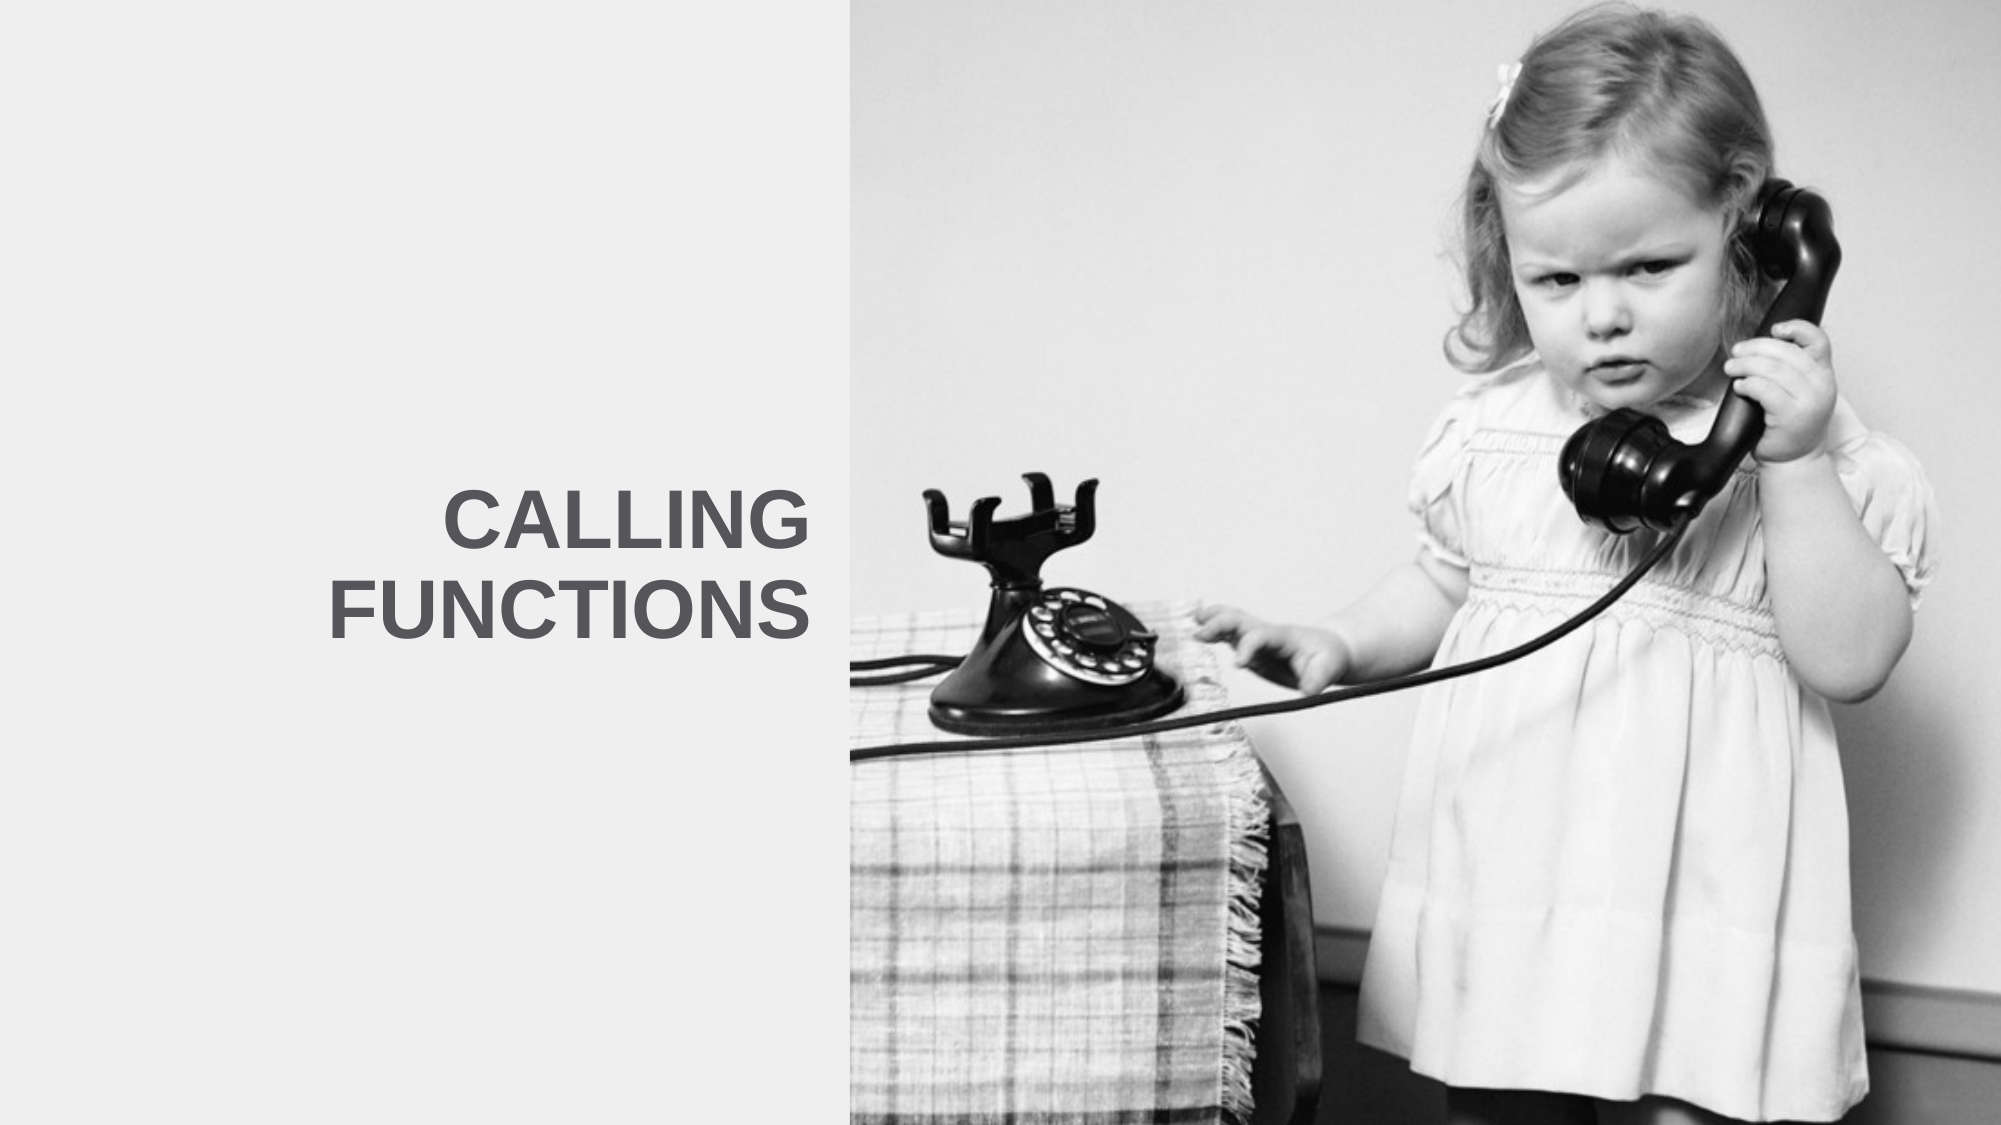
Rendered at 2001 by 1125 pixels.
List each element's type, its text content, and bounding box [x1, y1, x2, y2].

title CALLING Functions [62, 338, 813, 788]
picture [849, 0, 2001, 1125]
